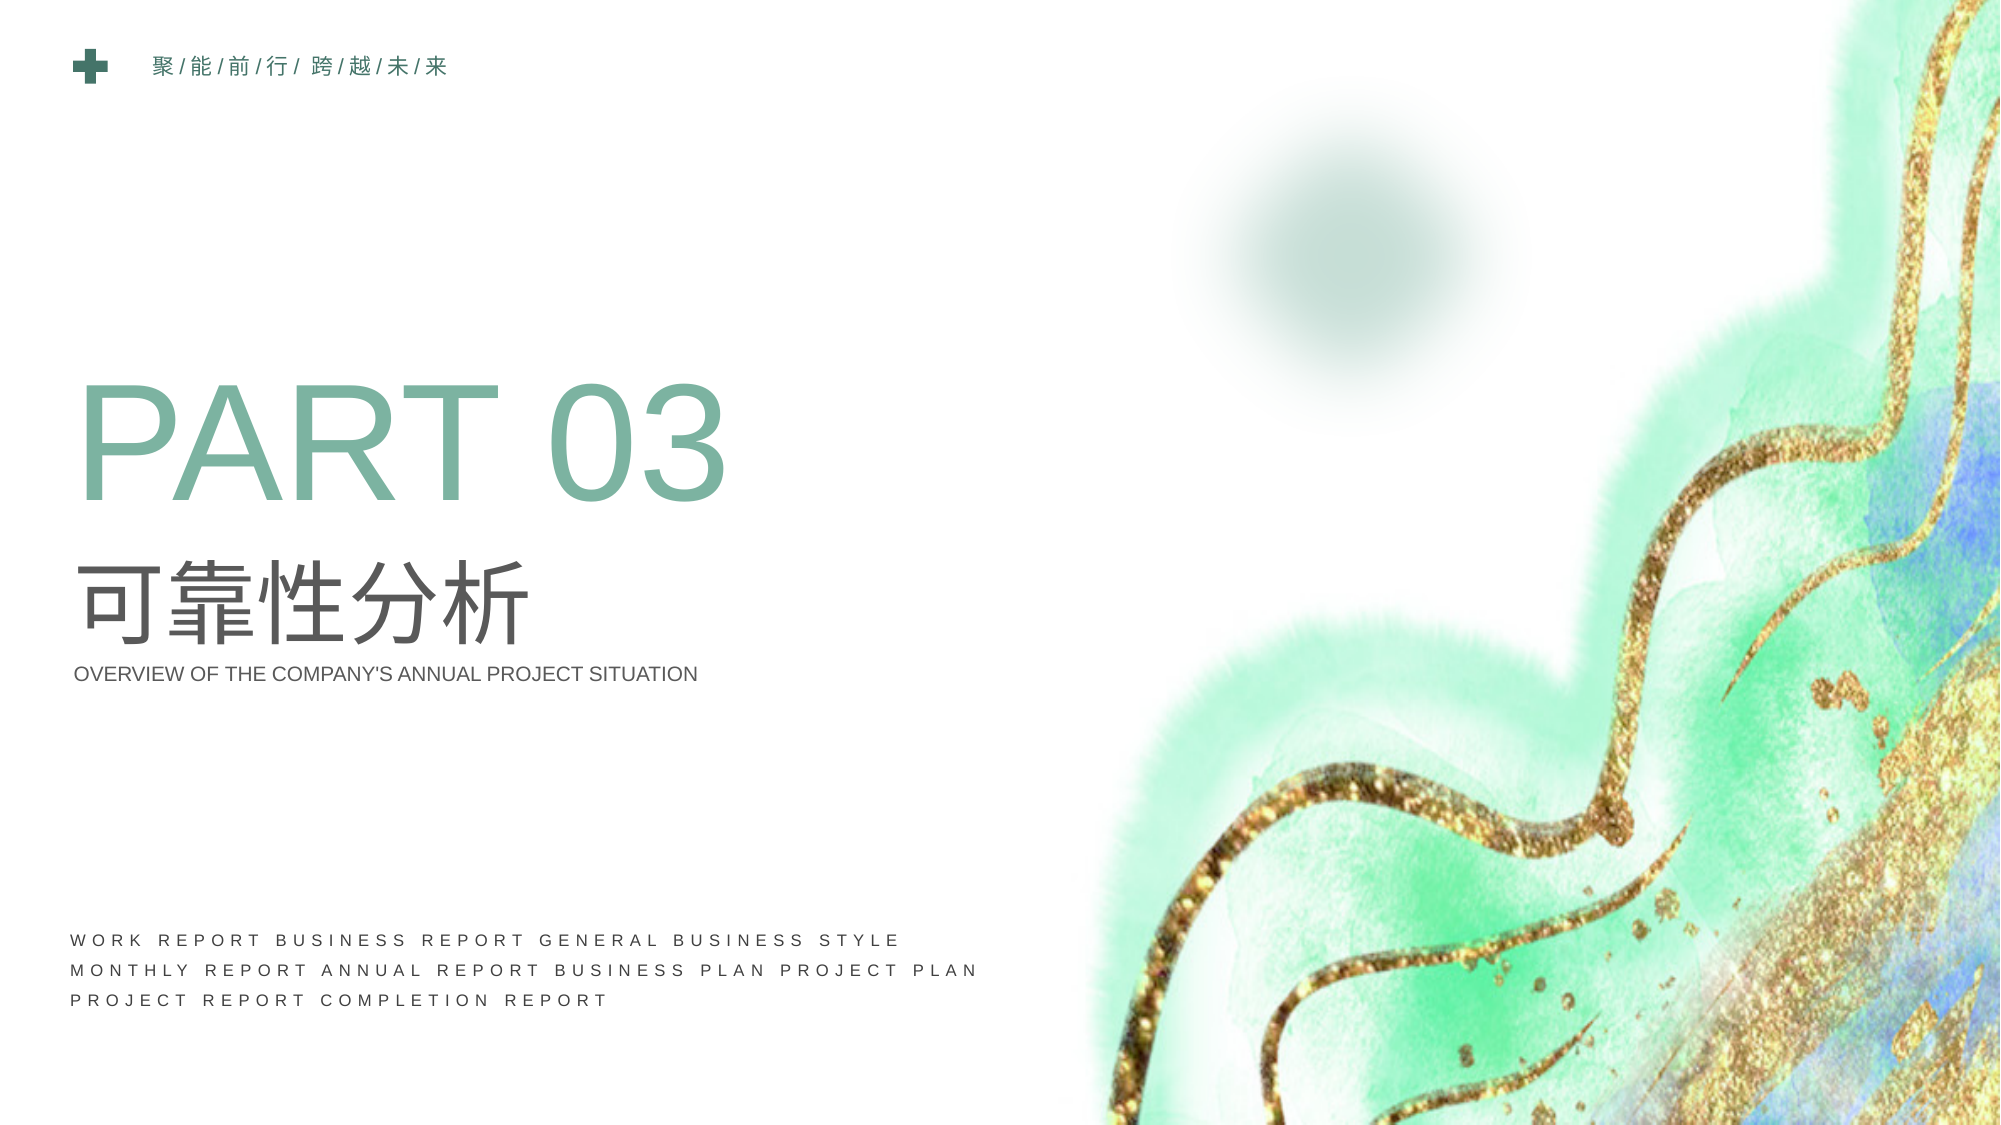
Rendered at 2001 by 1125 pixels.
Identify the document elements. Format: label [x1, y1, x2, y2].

text_box [58, 326, 1236, 694]
text_box [66, 42, 953, 90]
picture [0, 0, 2000, 1125]
